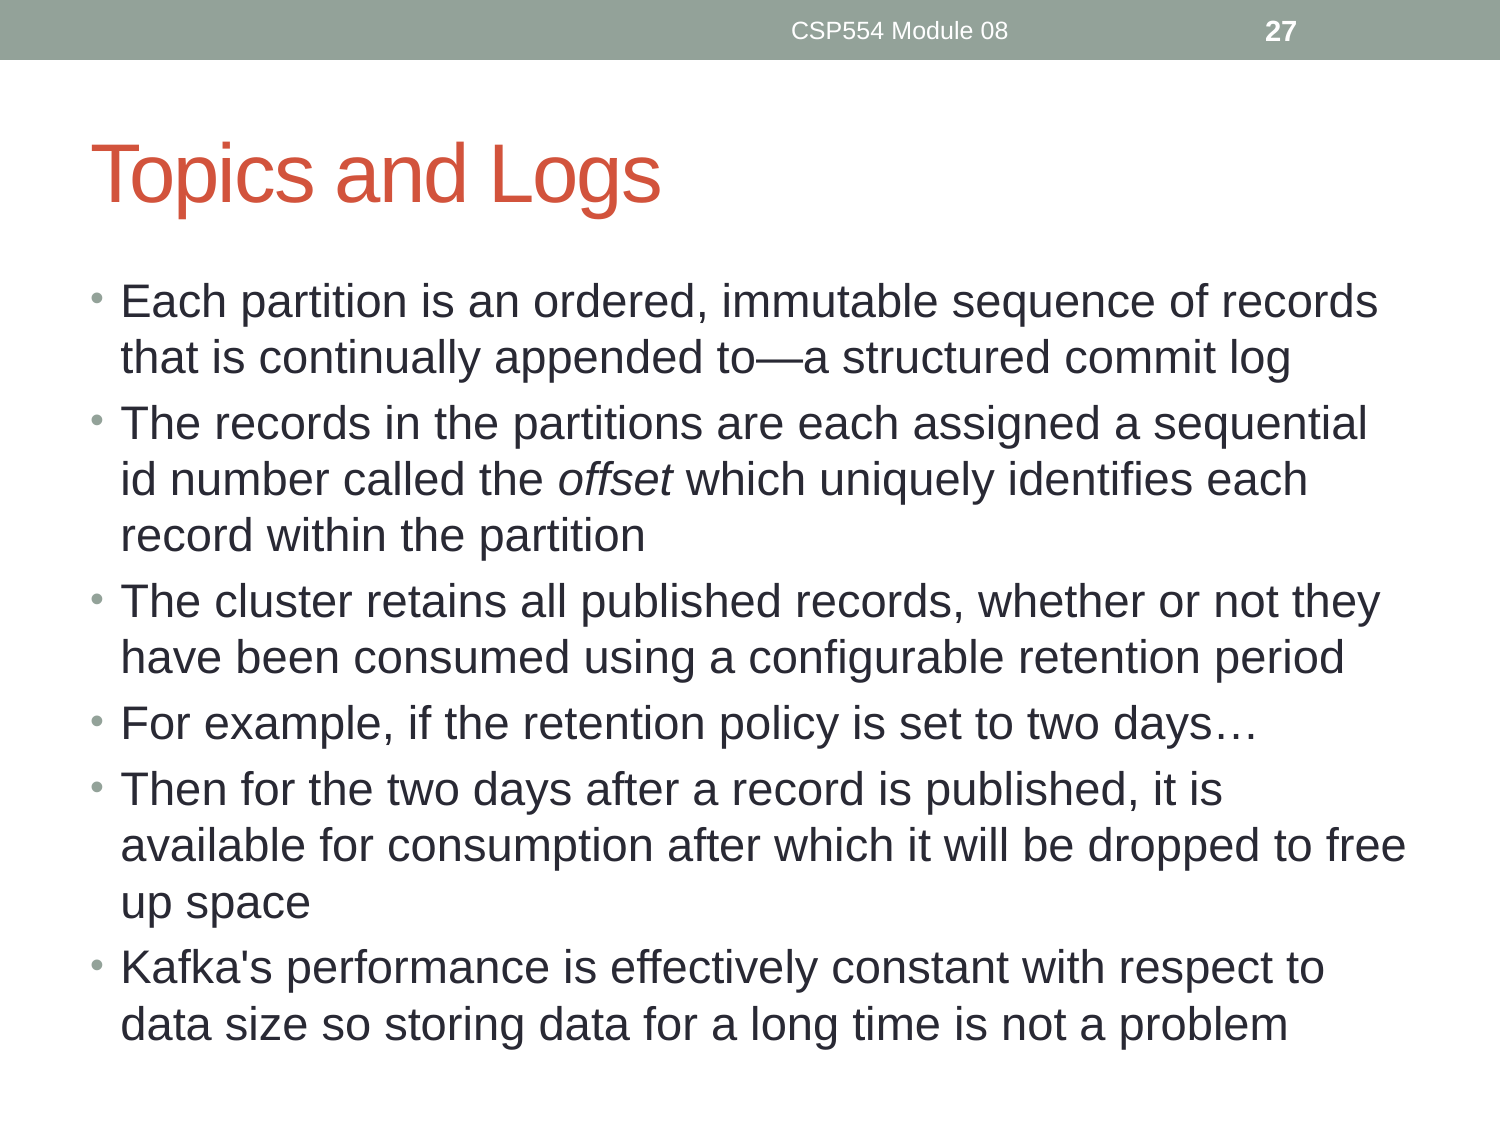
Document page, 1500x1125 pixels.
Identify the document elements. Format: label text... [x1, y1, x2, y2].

slide_number 27 [1250, 3, 1425, 57]
list Each partition is an ordered, immutable sequence of records that is continually appended to—a structured commit log The records in the partitions are each assigned a sequential id number called the offset which uniquely identifies each record within the partition The cluster retains all published records, whether or not they have been consumed using a configurable retention period For example, if the retention policy is set to two days… Then for the two days after a record is published, it is available for consumption after which it will be dropped to free up space Kafka's performance is effectively constant with respect to data size so storing data for a long time is not a problem [75, 262, 1425, 1063]
title Topics and Logs [75, 87, 1425, 250]
footer CSP554 Module 08 [562, 3, 1238, 57]
